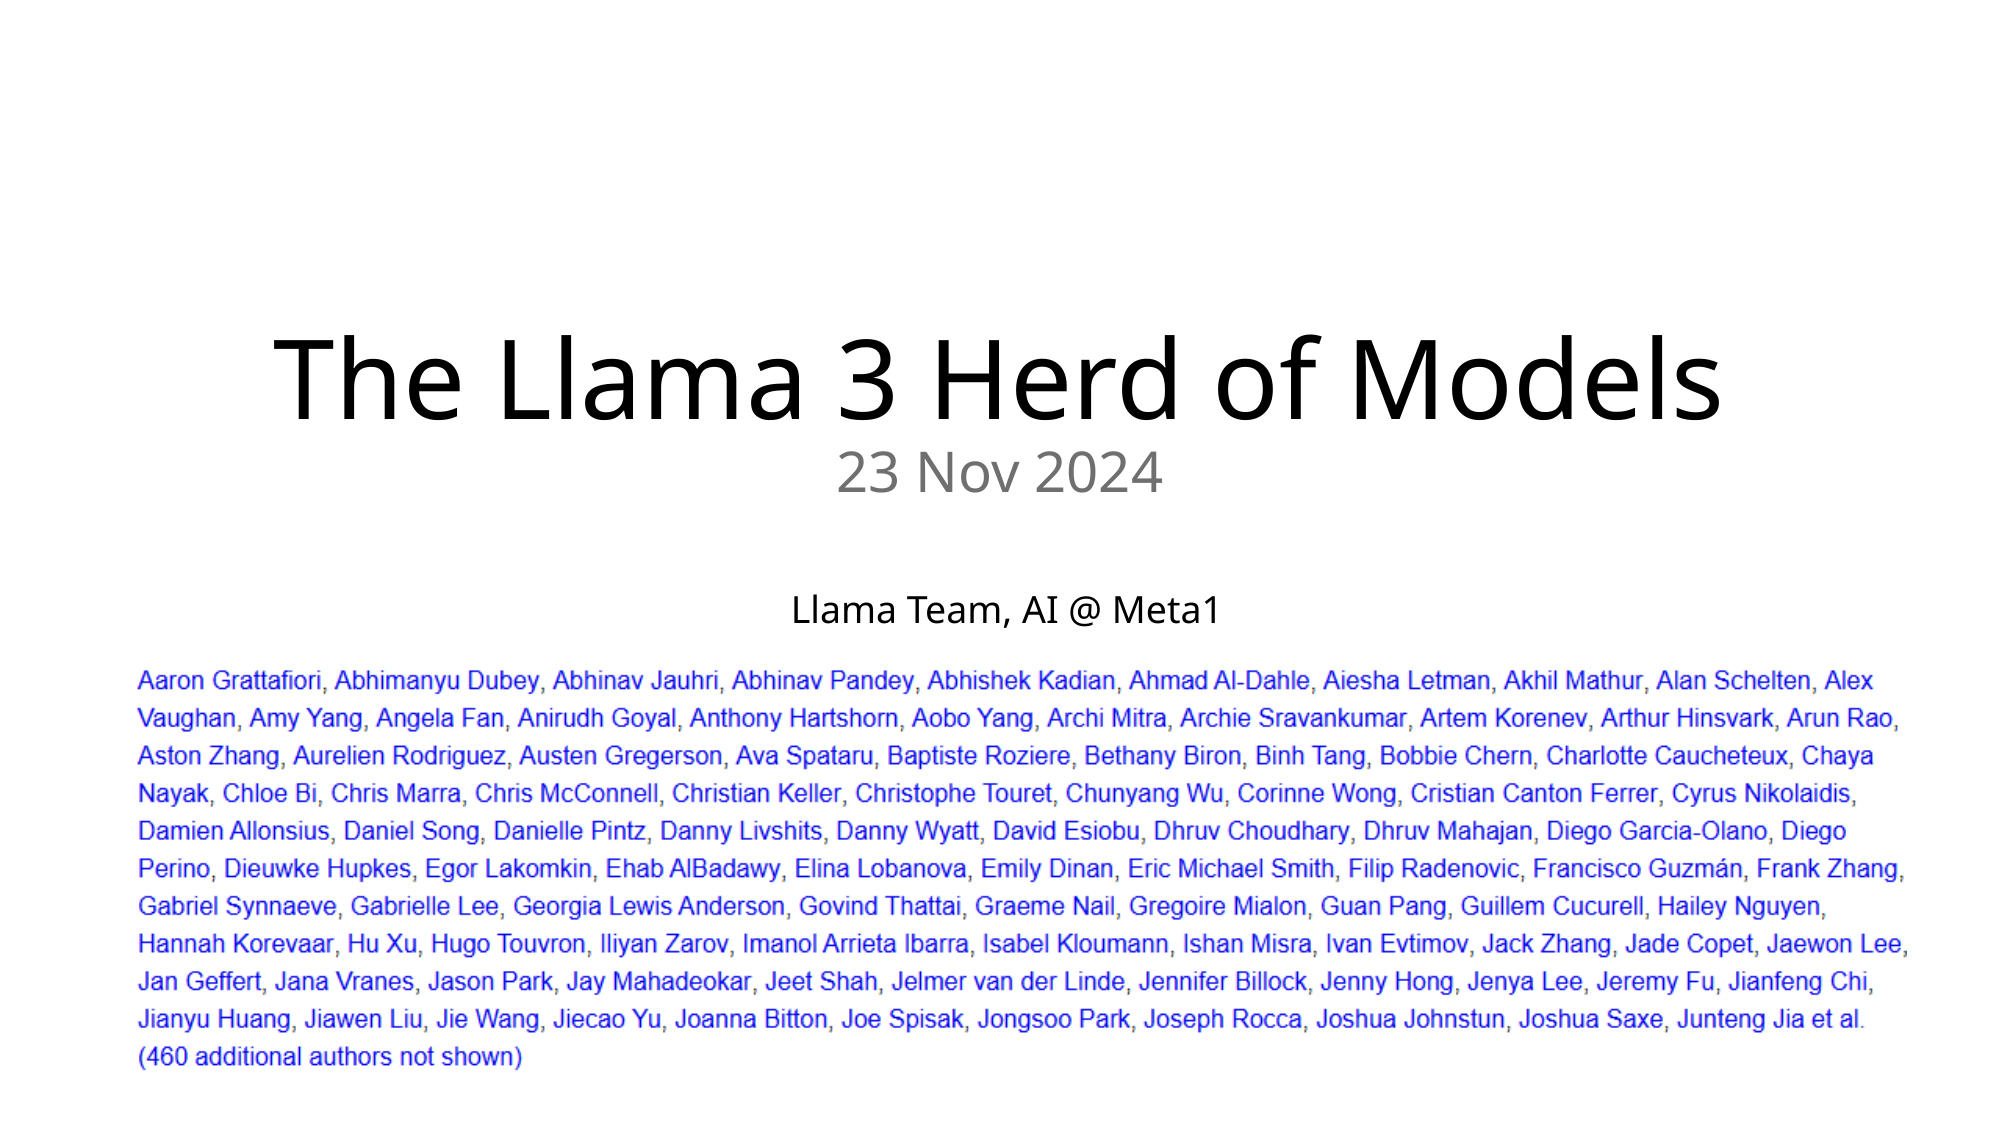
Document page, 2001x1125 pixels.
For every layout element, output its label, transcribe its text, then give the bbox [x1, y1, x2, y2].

text_box Llama Team, AI @ Meta1 [776, 578, 1258, 639]
title The Llama 3 Herd of Models 23 Nov 2024 [191, 289, 1809, 512]
picture [127, 655, 1907, 1075]
